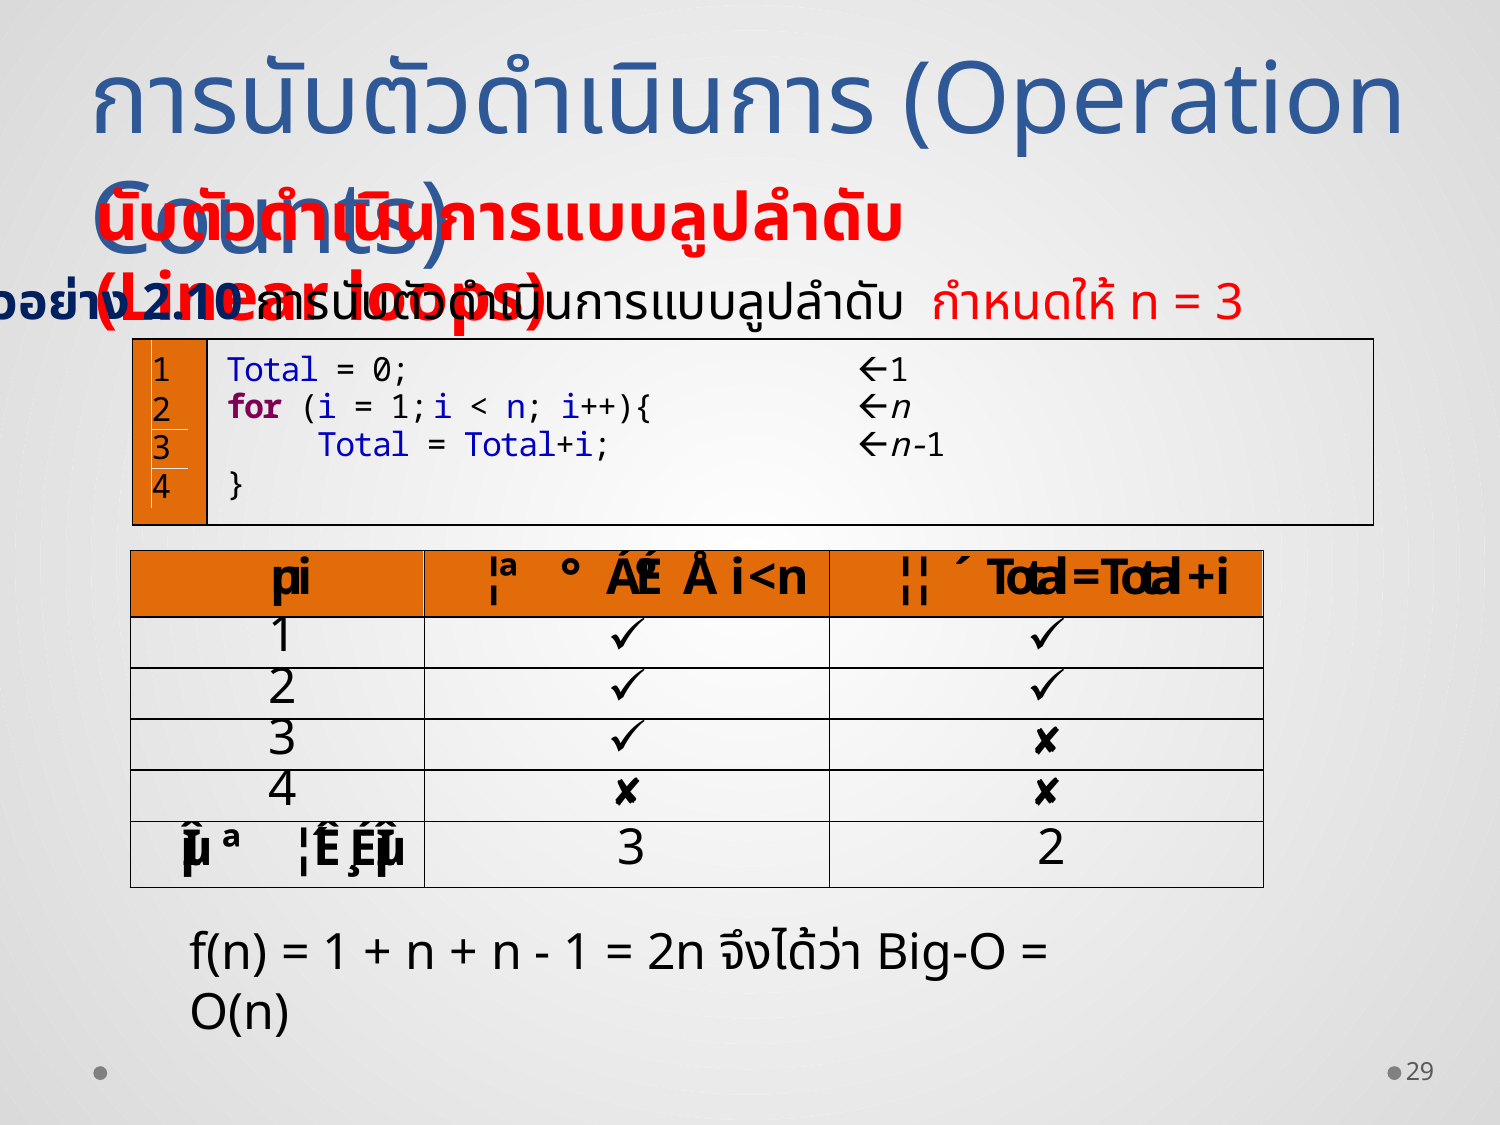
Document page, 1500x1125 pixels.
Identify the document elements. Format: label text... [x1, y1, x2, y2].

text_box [0, 337, 1376, 588]
text_box นับตัวดำเนินการแบบลูปลำดับ (Linear loops) [80, 166, 1100, 262]
text_box การนับตัวดำเนินการ (Operation Counts) [74, 24, 1425, 175]
slide_number 29 [1401, 1042, 1494, 1103]
text_box f(n) = 1 + n + n - 1 = 2n จึงได้ว่า Big-O = O(n) [174, 959, 1175, 1048]
text_box ตัวอย่าง 2.10 การนับตัวดำเนินการแบบลูปลำดับ กำหนดให้ n = 3 [0, 262, 1259, 336]
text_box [56, 549, 1384, 951]
